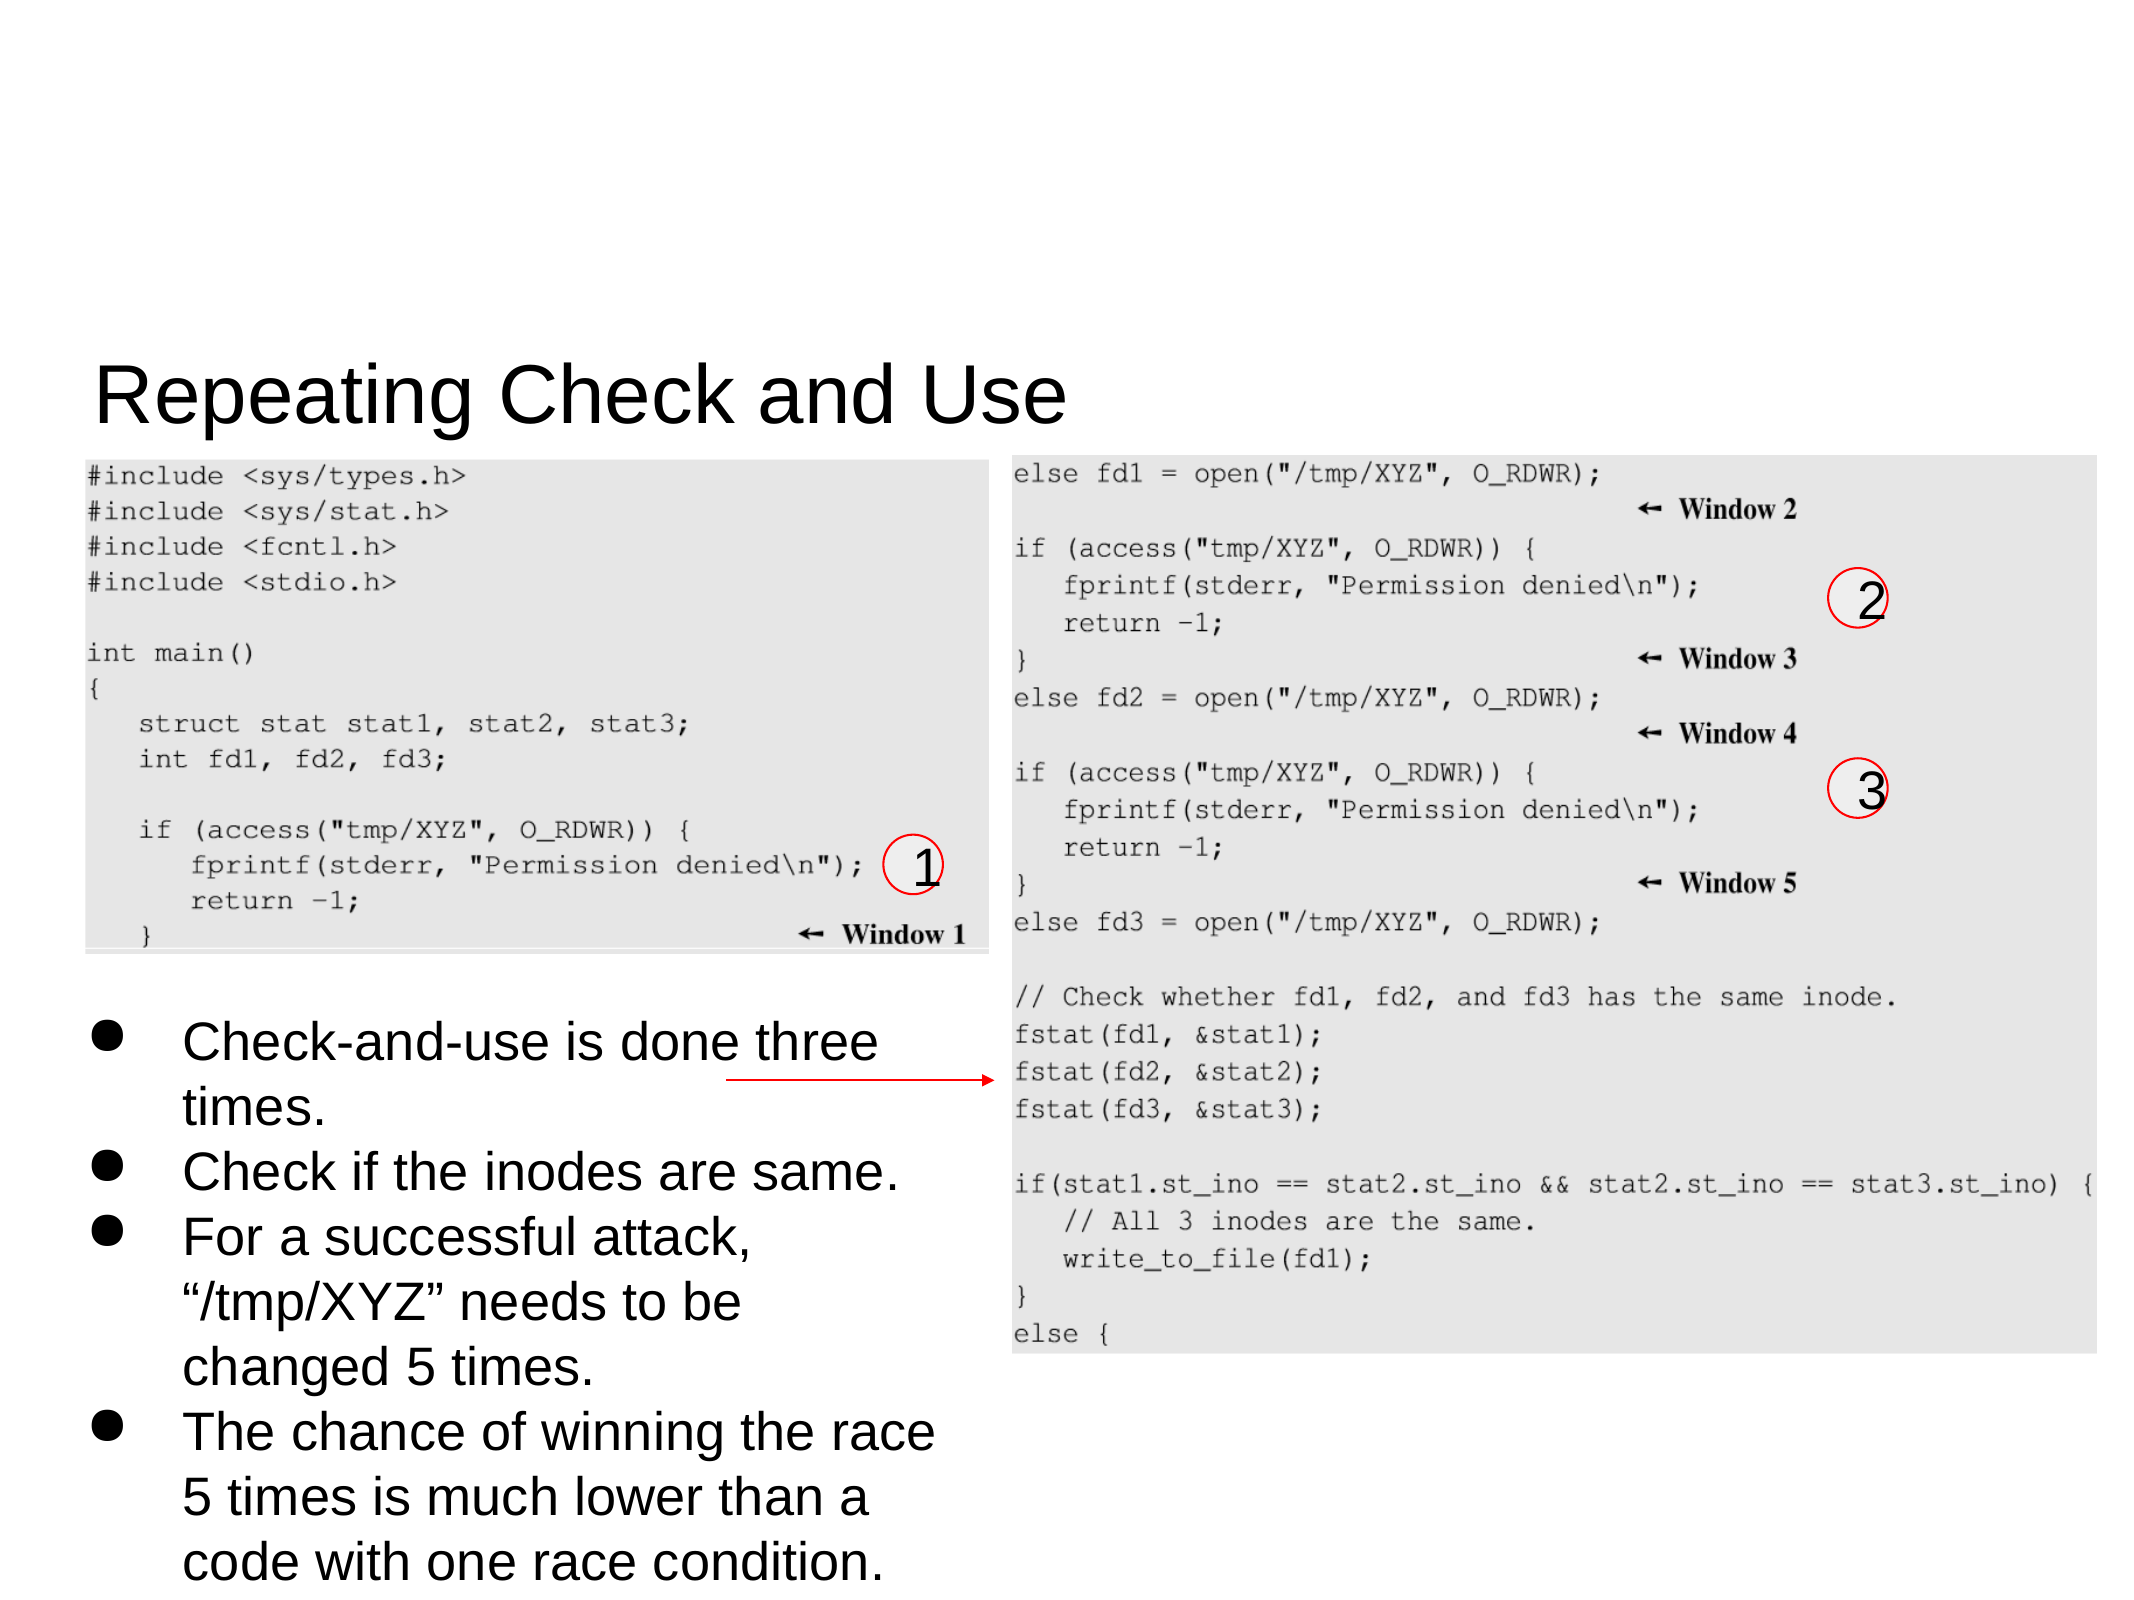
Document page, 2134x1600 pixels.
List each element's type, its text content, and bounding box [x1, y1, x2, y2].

text_box [726, 1074, 995, 1087]
picture [82, 455, 989, 955]
title Repeating Check and Use [72, 303, 2062, 438]
text_box Check-and-use is done three times. Check if the inodes are same. For a successful attack, “/tmp/XYZ” needs to be changed 5 times. The chance of winning the race 5 times is much lower than a code with one race condition. [41, 985, 965, 1600]
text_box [883, 811, 944, 918]
picture [1011, 454, 2097, 1355]
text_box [1827, 544, 1888, 651]
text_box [1827, 734, 1888, 841]
